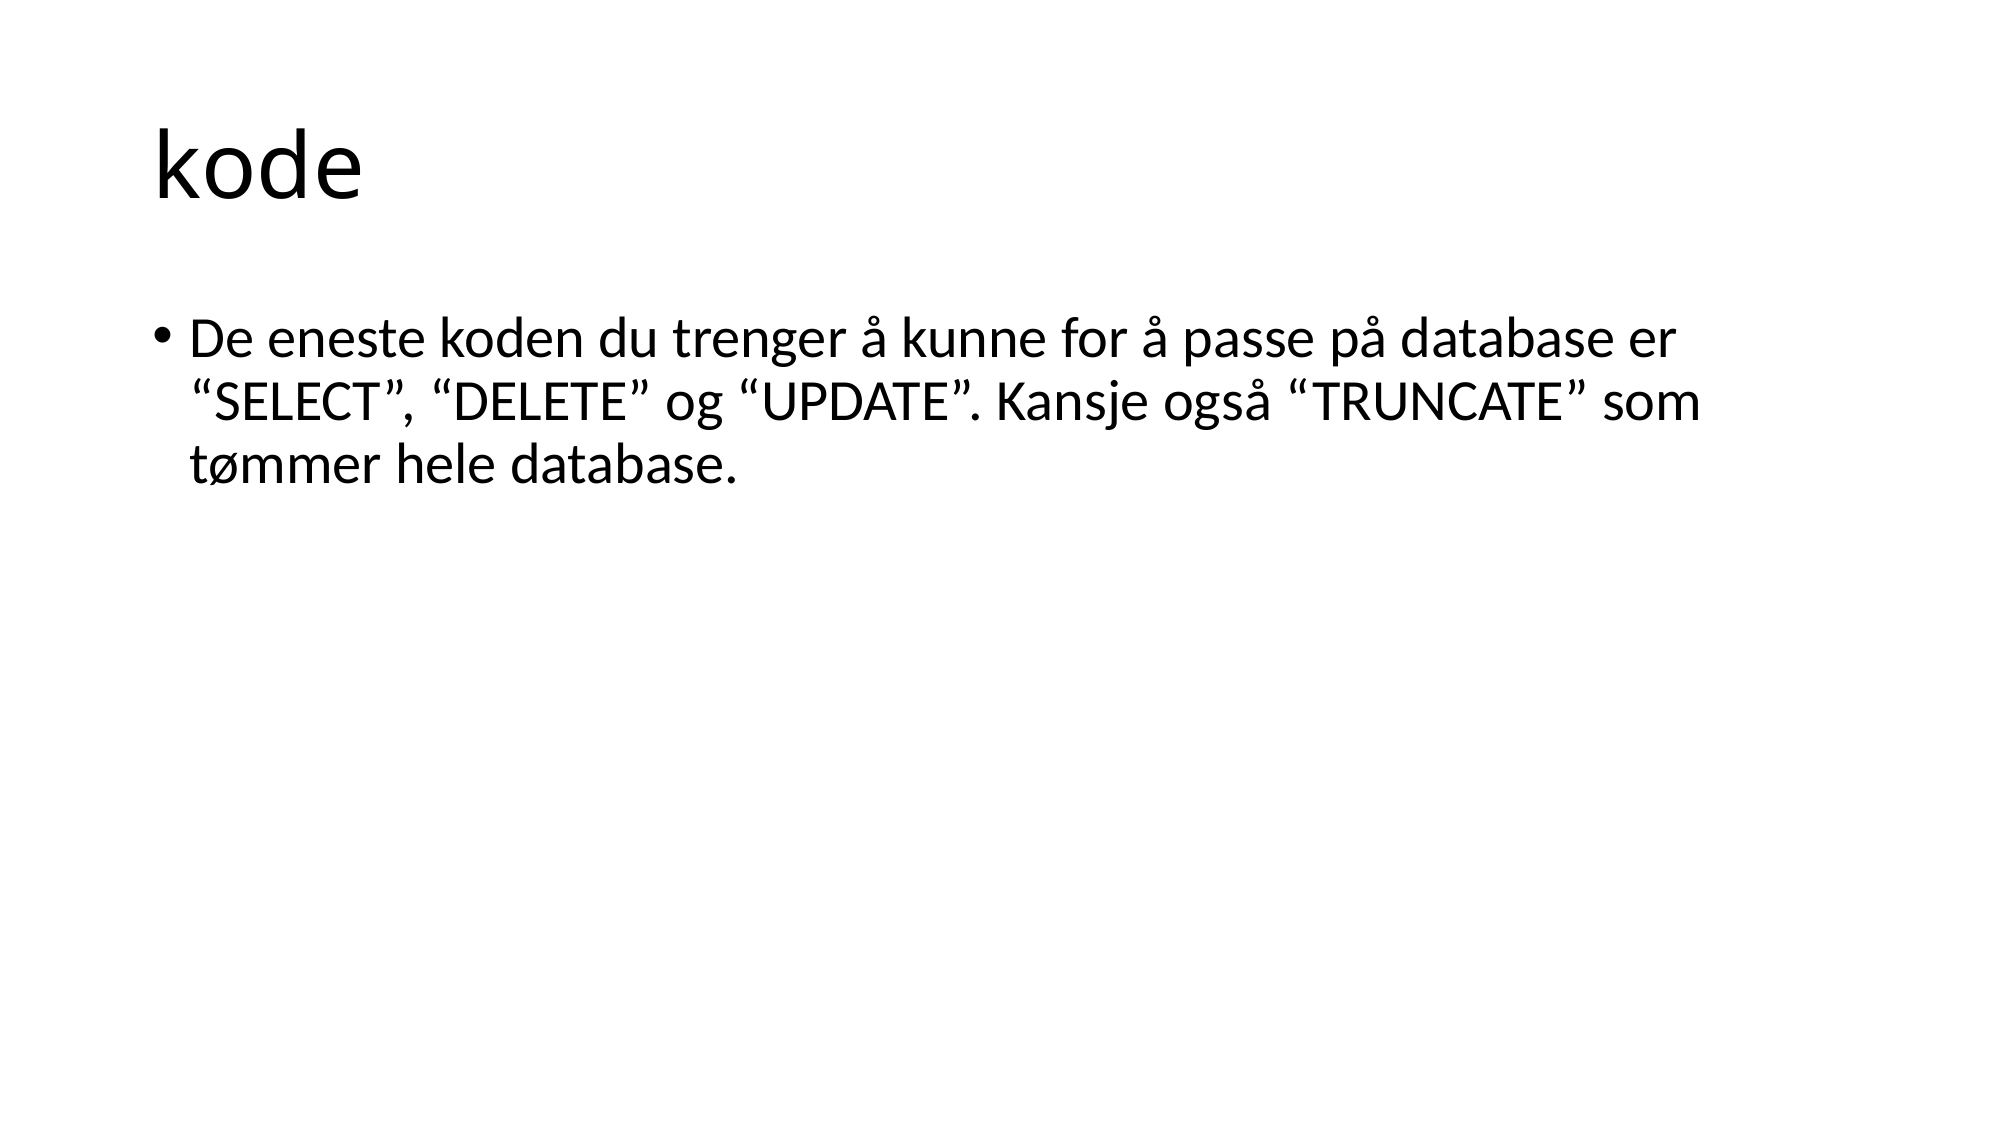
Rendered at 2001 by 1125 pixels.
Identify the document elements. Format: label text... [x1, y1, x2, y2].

title kode [137, 59, 1863, 278]
list De eneste koden du trenger å kunne for å passe på database er “SELECT”, “DELETE” og “UPDATE”. Kansje også “TRUNCATE” som tømmer hele database. [137, 299, 1863, 1014]
